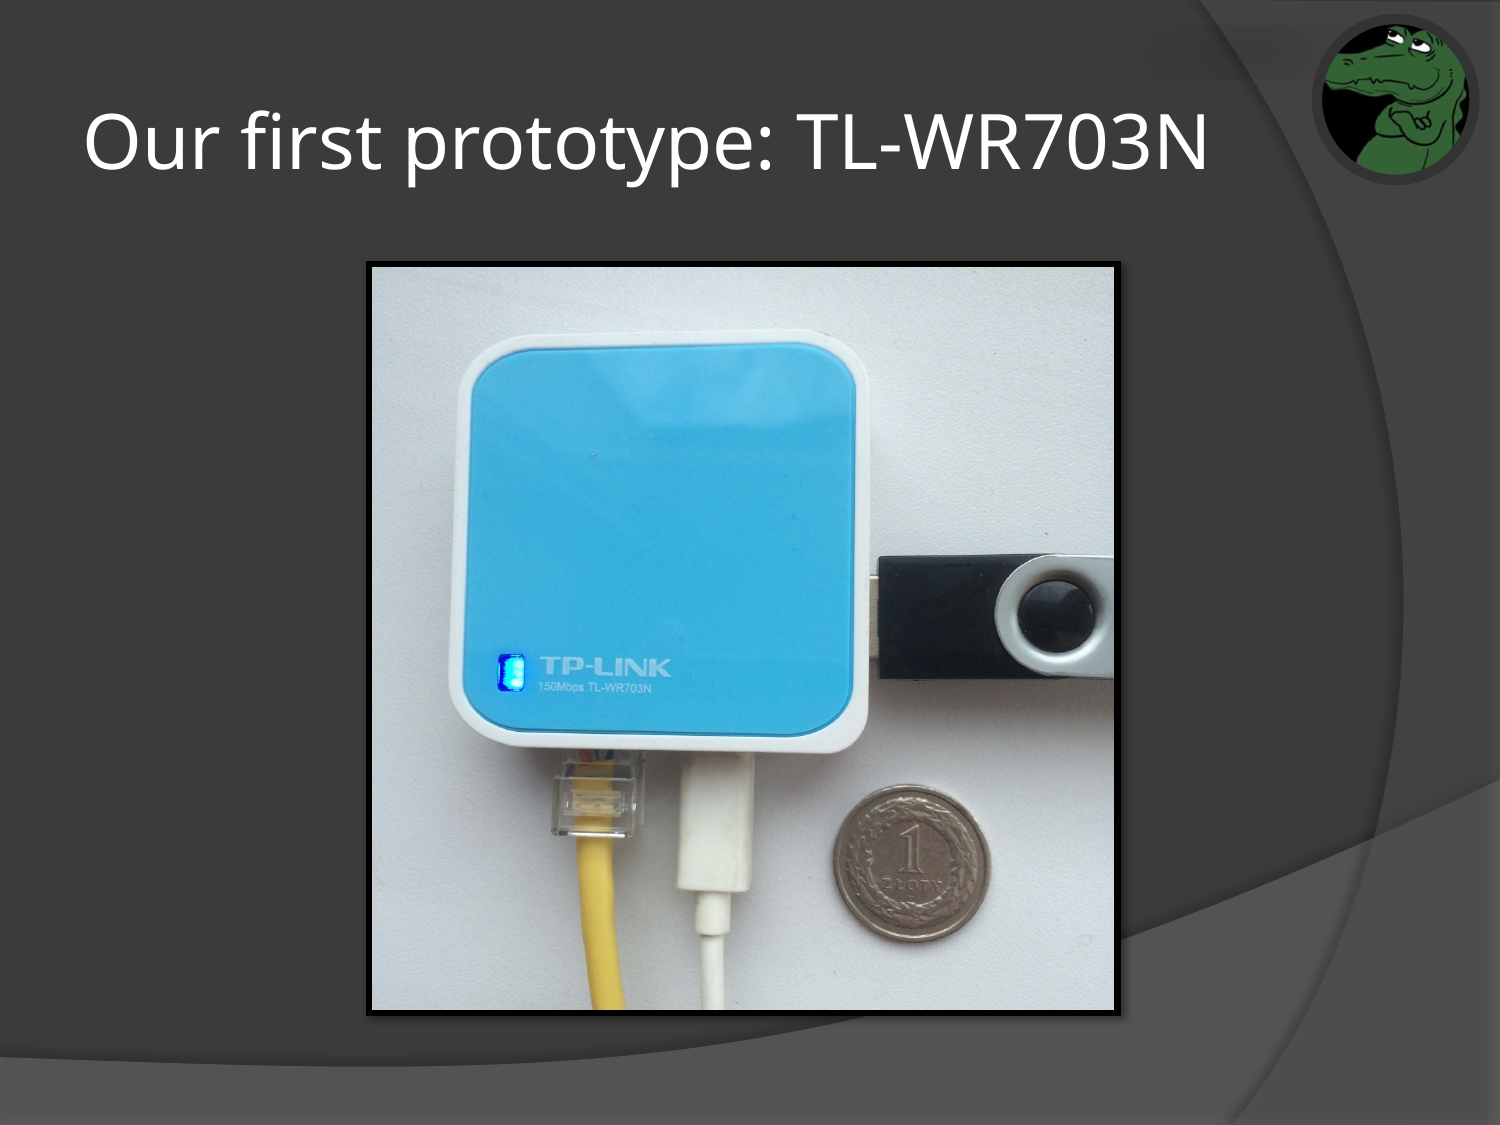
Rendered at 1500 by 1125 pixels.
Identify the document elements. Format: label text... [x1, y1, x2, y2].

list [371, 266, 1115, 1010]
title Our first prototype: TL-WR703N [75, 45, 1300, 233]
picture [1316, 18, 1475, 181]
